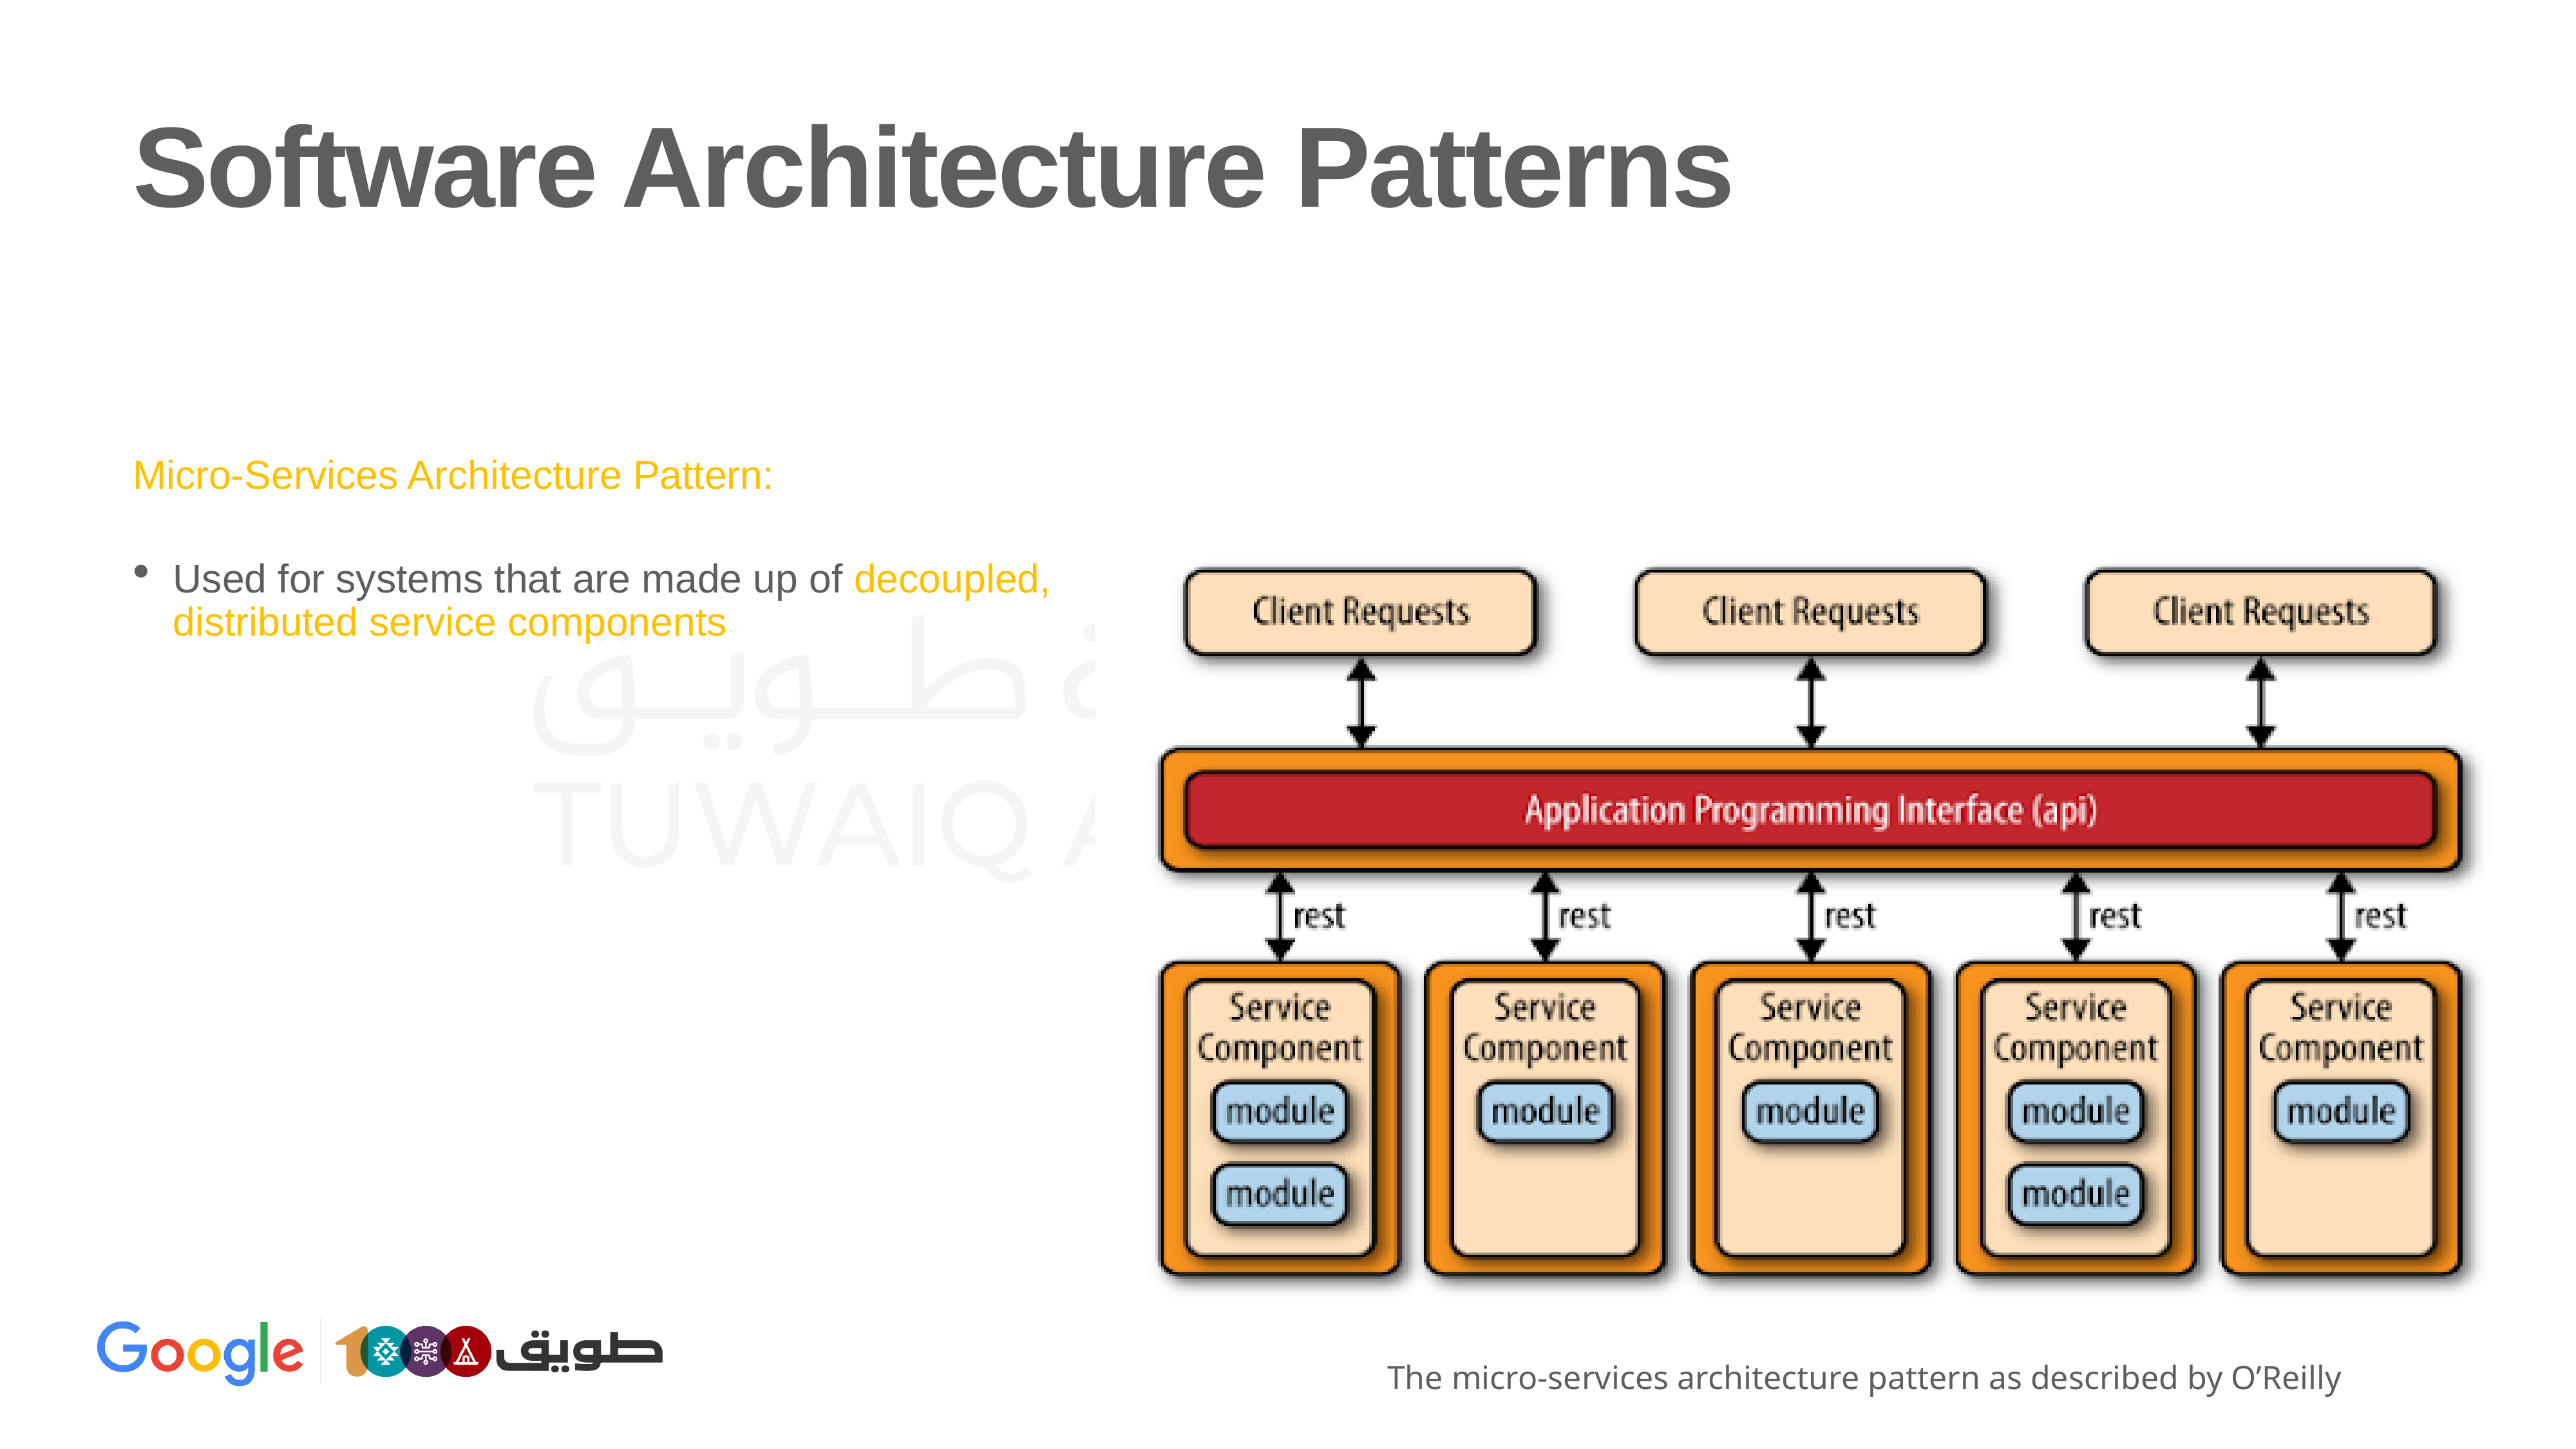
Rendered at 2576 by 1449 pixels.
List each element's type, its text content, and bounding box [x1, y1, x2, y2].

text_box The micro-services architecture pattern as described by O’Reilly [1220, 1352, 2509, 1401]
list Micro-Services Architecture Pattern: Used for systems that are made up of decoupled, distributed service components [127, 448, 1161, 1321]
title Software Architecture Patterns [127, 113, 1857, 266]
picture [53, 1159, 708, 1449]
picture [1095, 147, 2499, 1302]
